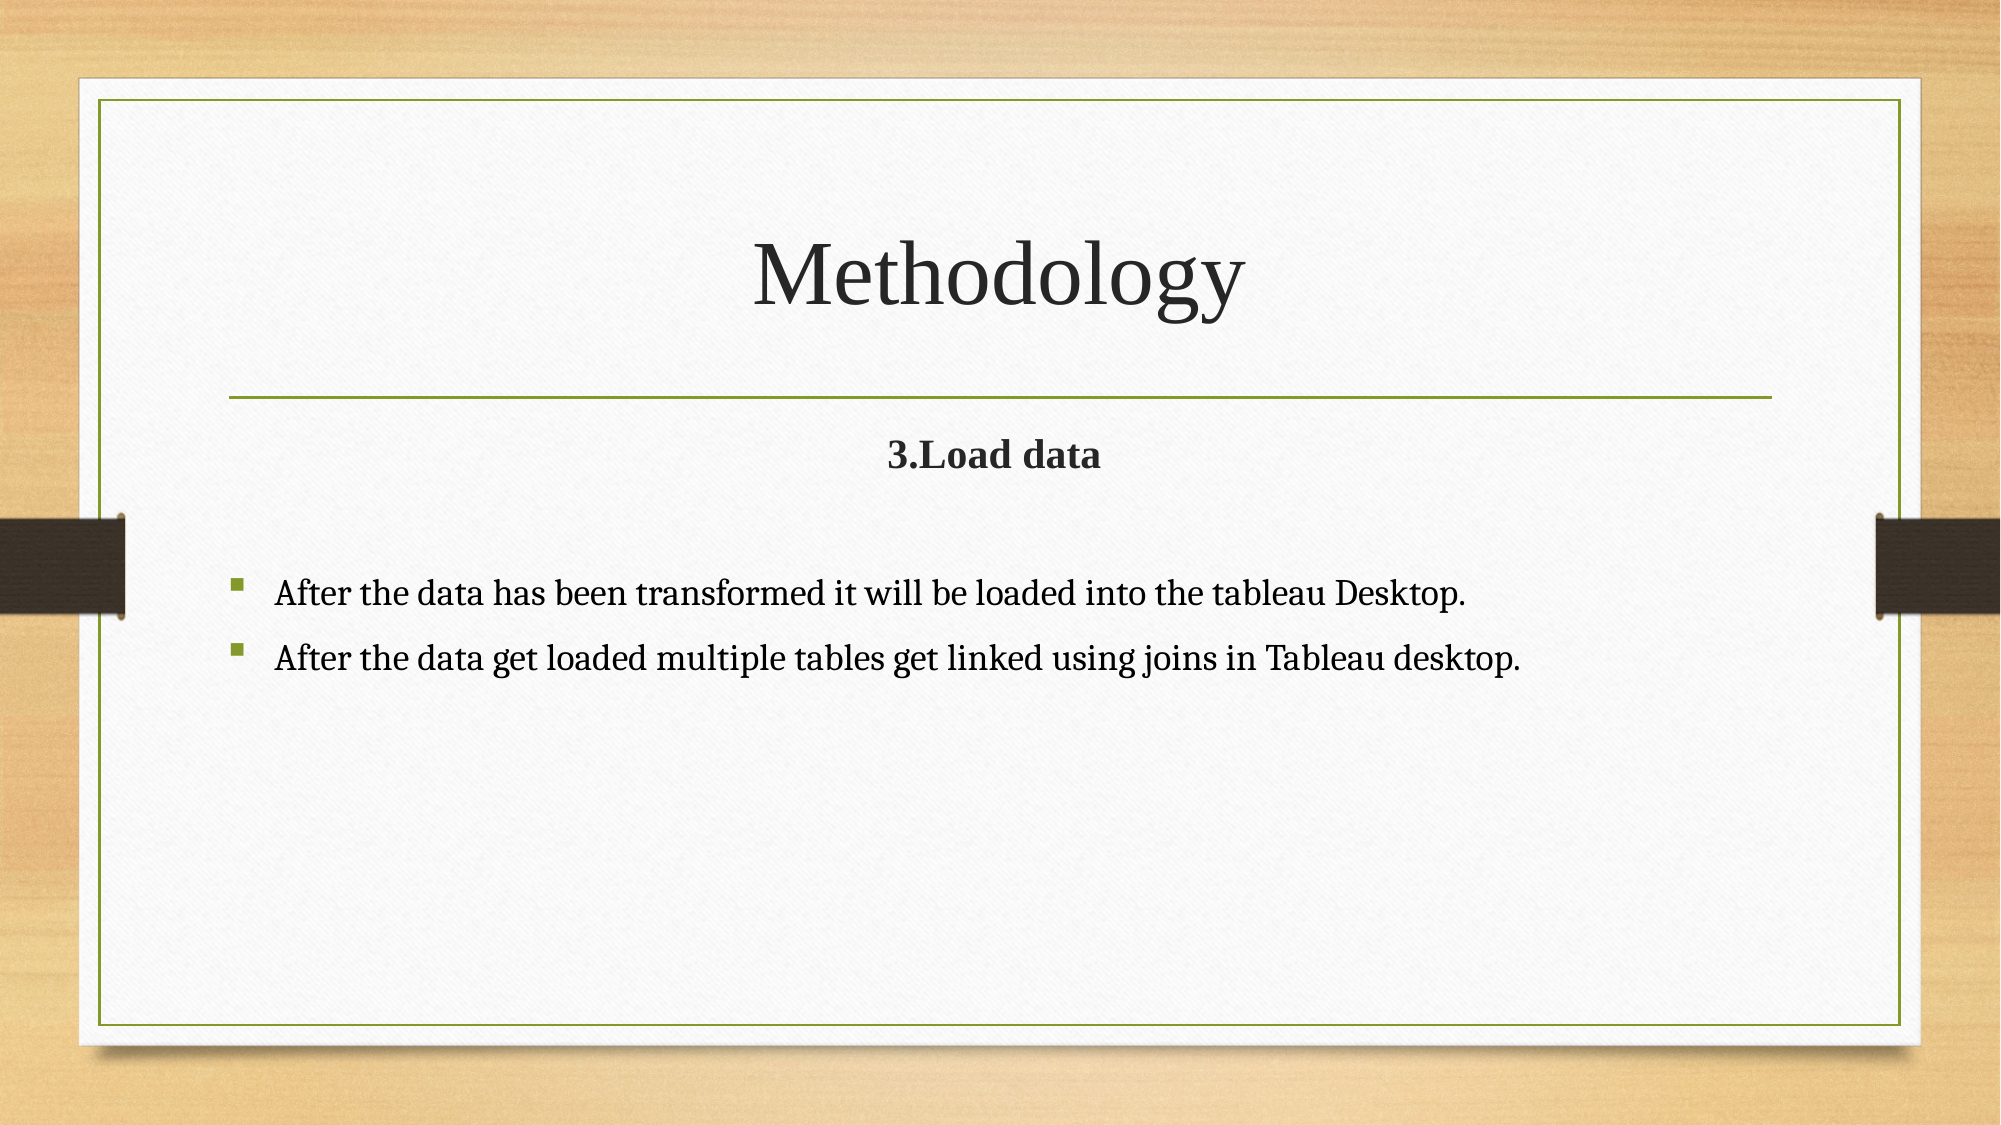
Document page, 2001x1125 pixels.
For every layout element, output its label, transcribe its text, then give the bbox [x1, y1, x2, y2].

picture [0, 0, 2001, 1125]
title Methodology [212, 161, 1788, 375]
list 3.Load data After the data has been transformed it will be loaded into the tableau Desktop. After the data get loaded multiple tables get linked using joins in Tableau desktop. [212, 419, 1788, 964]
